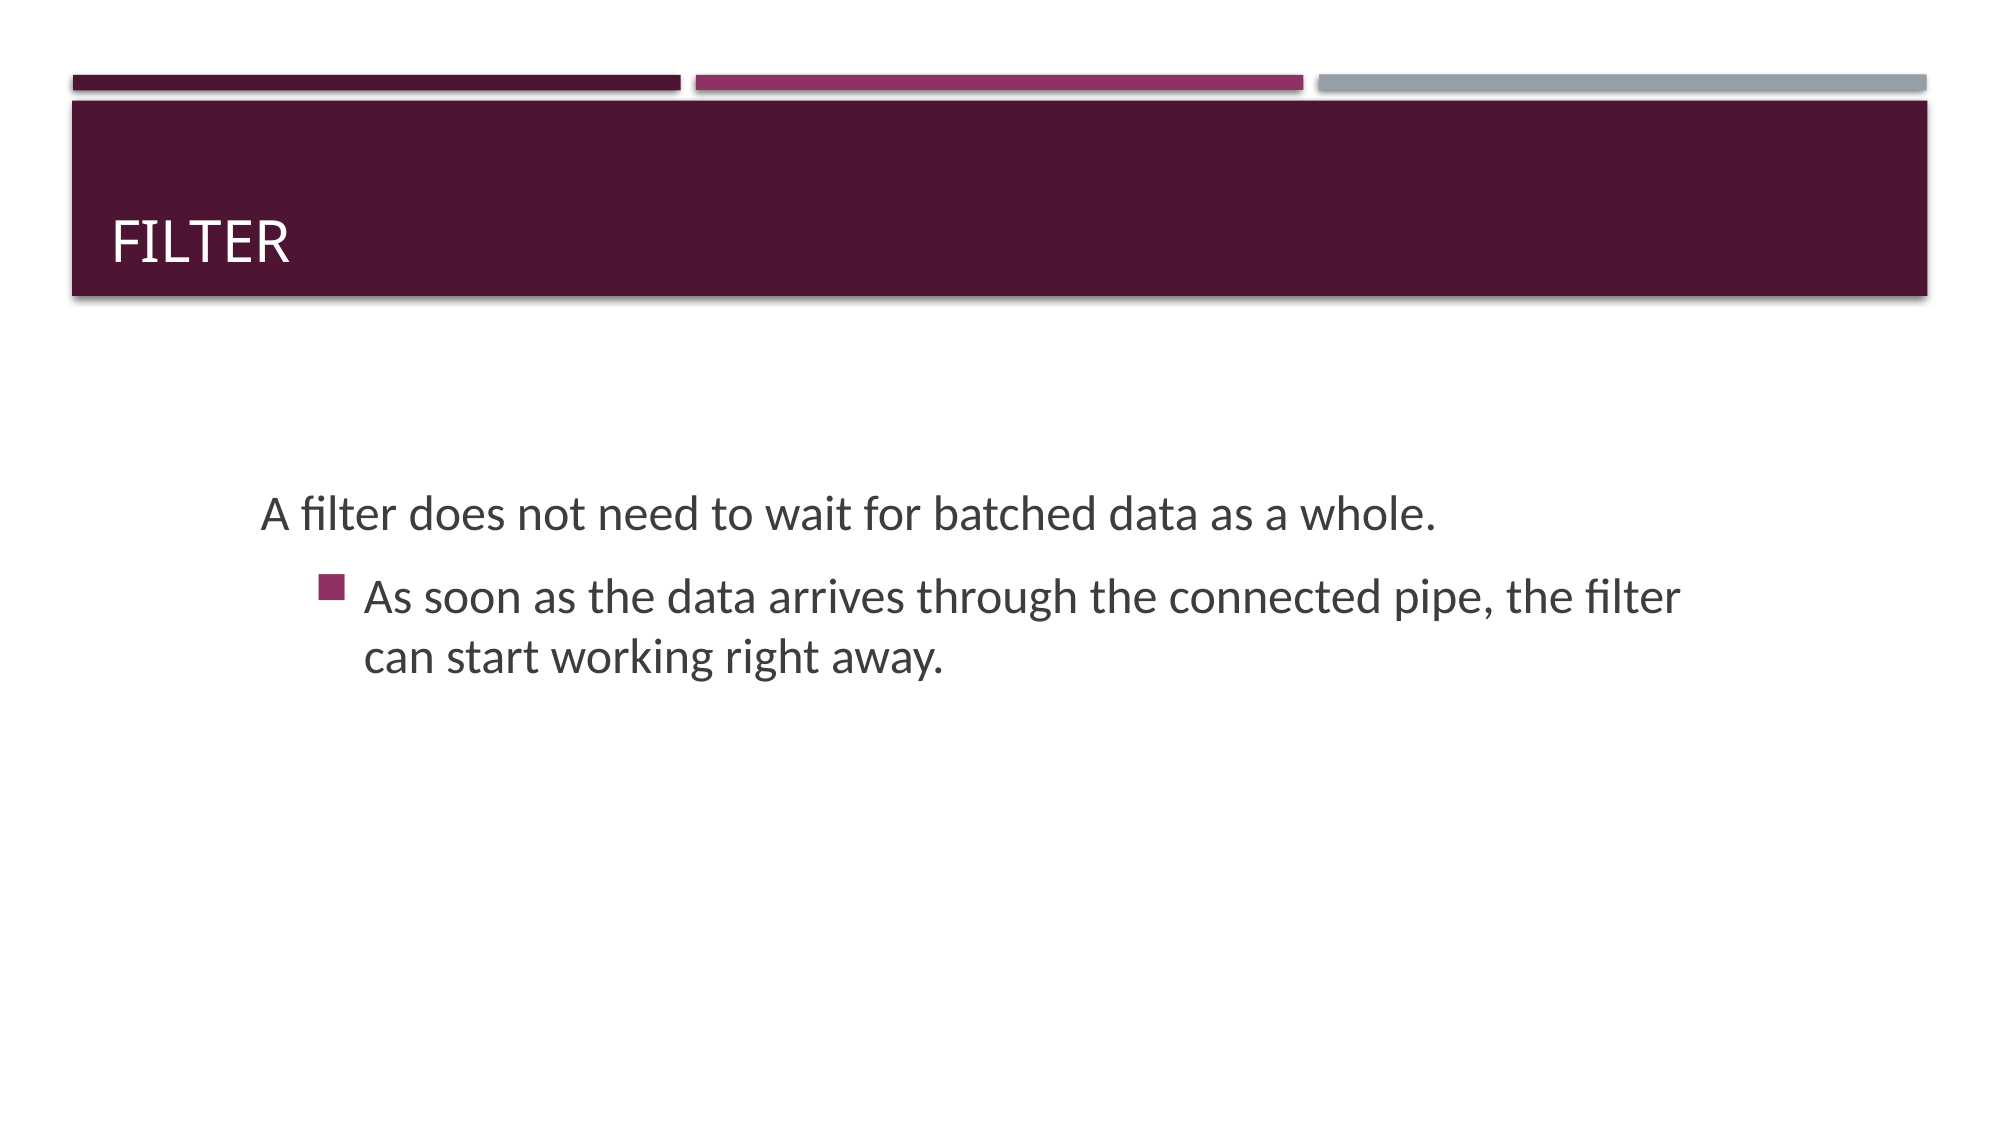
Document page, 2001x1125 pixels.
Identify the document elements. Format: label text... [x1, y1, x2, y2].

title Filter [95, 115, 1905, 282]
list A filter does not need to wait for batched data as a whole. As soon as the data arrives through the connected pipe, the filter can start working right away. [245, 473, 1709, 775]
